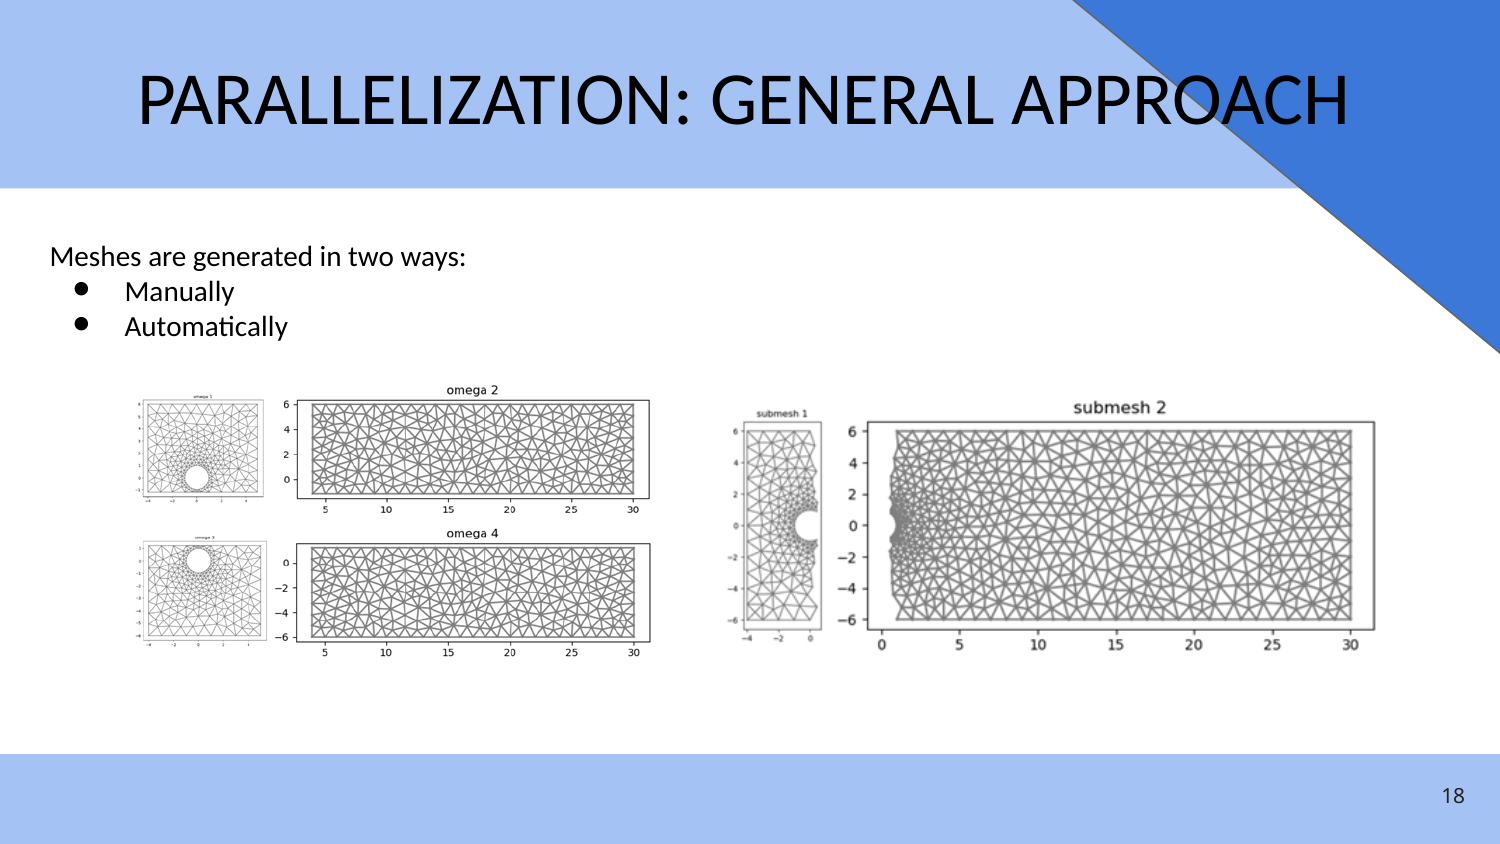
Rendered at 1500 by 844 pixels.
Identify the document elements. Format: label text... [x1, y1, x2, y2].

text_box [0, 754, 1500, 844]
text_box [0, 0, 1300, 189]
slide_number 18 [1389, 764, 1480, 830]
picture [714, 387, 1399, 659]
picture [116, 371, 695, 676]
text_box PARALLELIZATION: GENERAL APPROACH [39, 34, 1449, 147]
text_box [1073, 0, 1500, 354]
text_box Meshes are generated in two ways: Manually Automatically [34, 222, 1449, 434]
